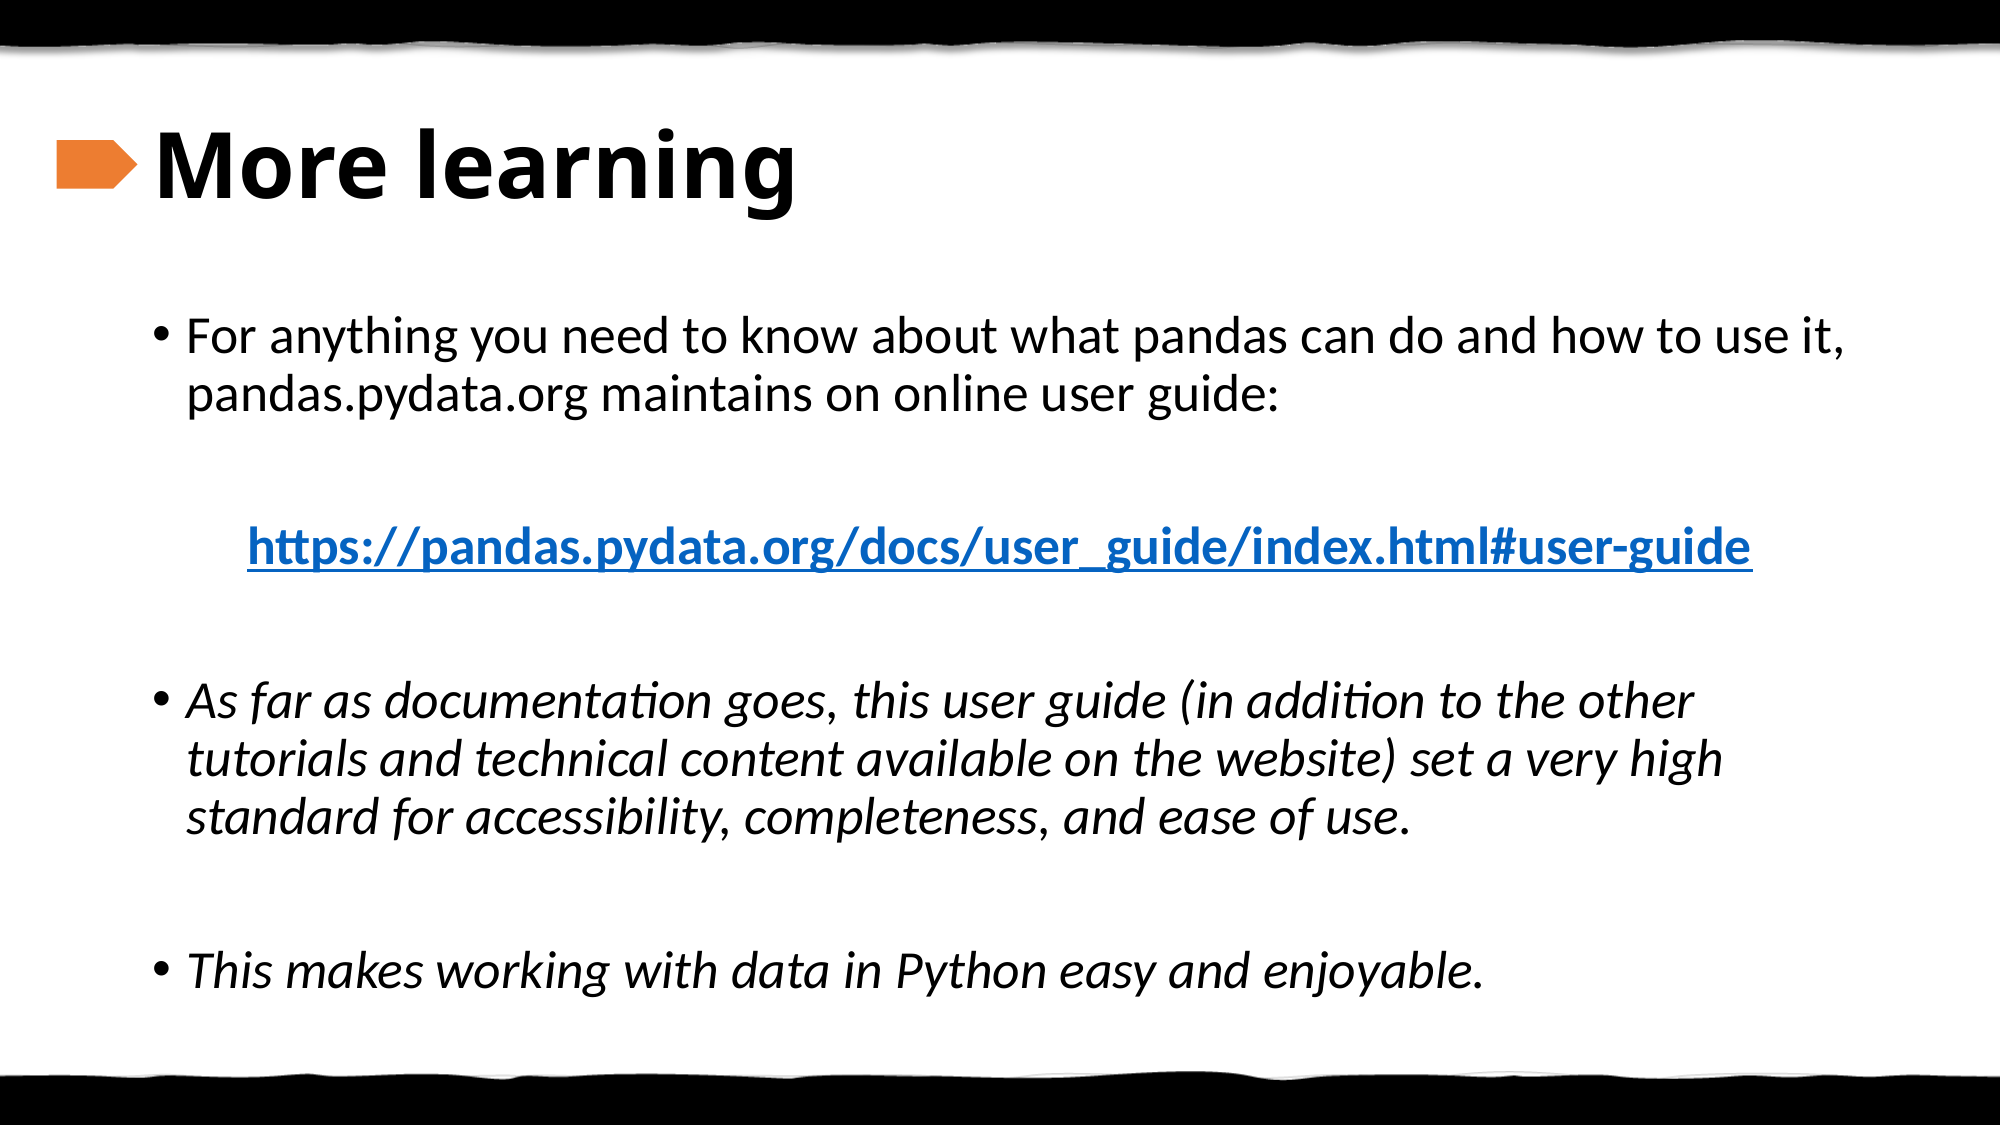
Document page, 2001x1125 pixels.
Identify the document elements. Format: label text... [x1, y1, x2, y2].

text_box [55, 138, 140, 190]
list For anything you need to know about what pandas can do and how to use it, pandas.pydata.org maintains on online user guide: https://pandas.pydata.org/docs/user_guide/index.html#user-guide As far as documentation goes, this user guide (in addition to the other tutorials and technical content available on the website) set a very high standard for accessibility, completeness, and ease of use. This makes working with data in Python easy and enjoyable. [137, 299, 1863, 1014]
picture [0, 0, 2000, 65]
title More learning [137, 59, 1863, 278]
picture [0, 1068, 2000, 1125]
